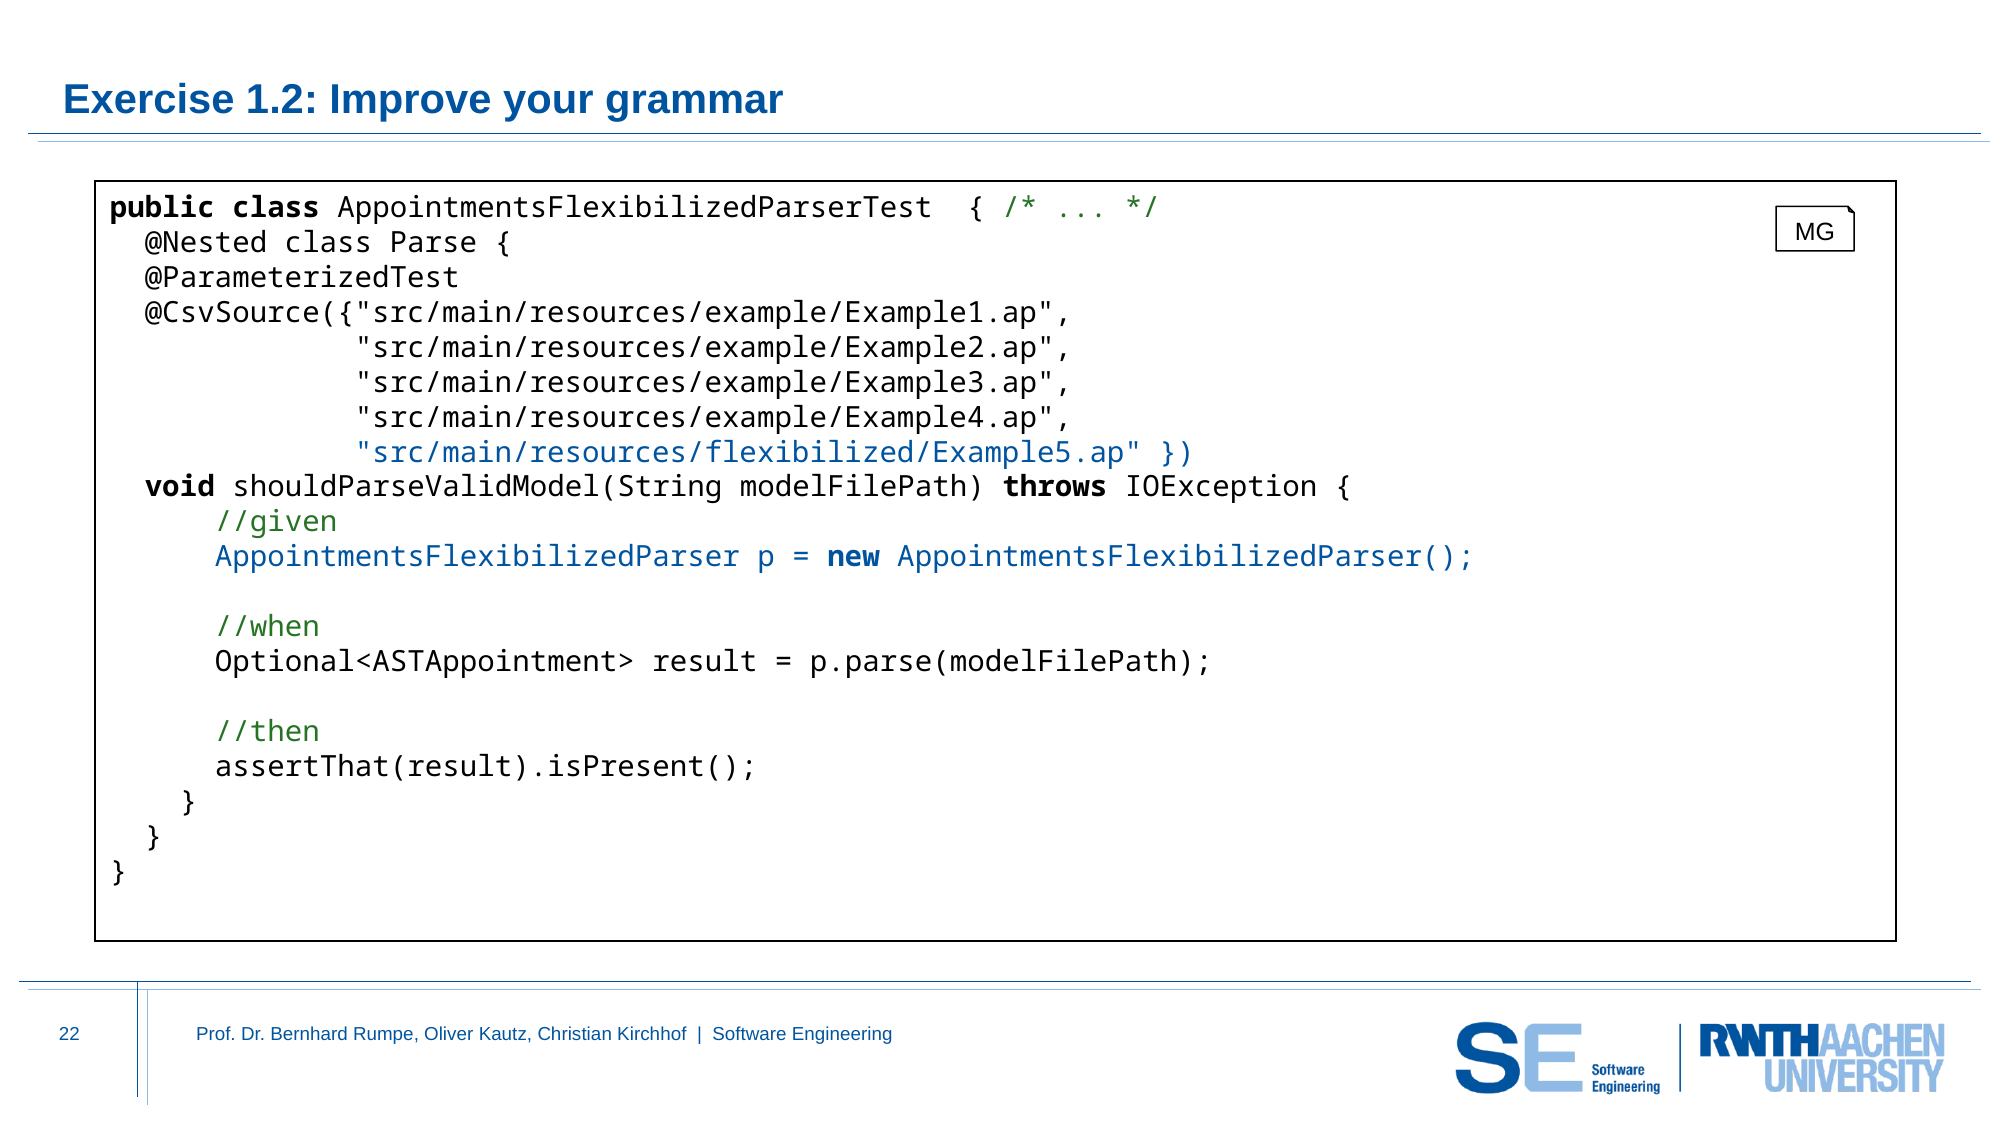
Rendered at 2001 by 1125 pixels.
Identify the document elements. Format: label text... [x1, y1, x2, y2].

title Exercise 1.2: Improve your grammar [63, 33, 1947, 123]
text_box public class AppointmentsFlexibilizedParserTest { /* ... */ @Nested class Parse { @ParameterizedTest @CsvSource({"src/main/resources/example/Example1.ap", "src/main/resources/example/Example2.ap", "src/main/resources/example/Example3.ap", "src/main/resources/example/Example4.ap", "src/main/resources/flexibilized/Example5.ap" }) void shouldParseValidModel(String modelFilePath) throws IOException { //given AppointmentsFlexibilizedParser p = new AppointmentsFlexibilizedParser(); //when Optional<ASTAppointment> result = p.parse(modelFilePath); //then assertThat(result).isPresent(); } } } [94, 180, 1897, 942]
text_box MG [1776, 208, 1855, 253]
picture [1435, 990, 1964, 1125]
